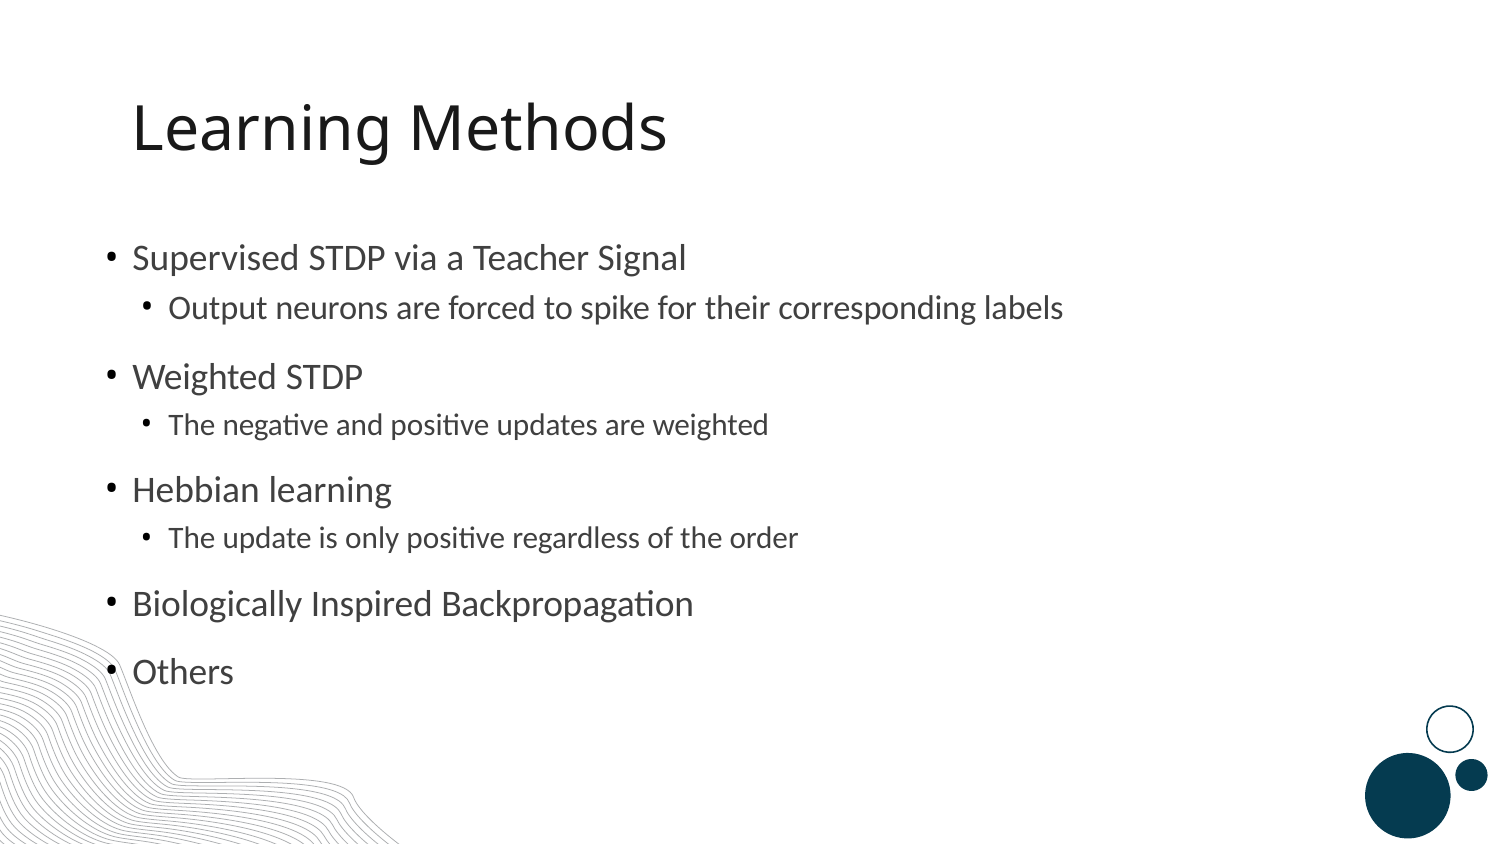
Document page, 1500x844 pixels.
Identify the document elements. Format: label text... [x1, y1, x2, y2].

text_box Learning Methods [116, 72, 1383, 167]
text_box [1372, 701, 1487, 843]
text_box Supervised STDP via a Teacher Signal Output neurons are forced to spike for their corresponding labels Weighted STDP The negative and positive updates are weighted Hebbian learning The update is only positive regardless of the order Biologically Inspired Backpropagation Others [103, 224, 1397, 692]
